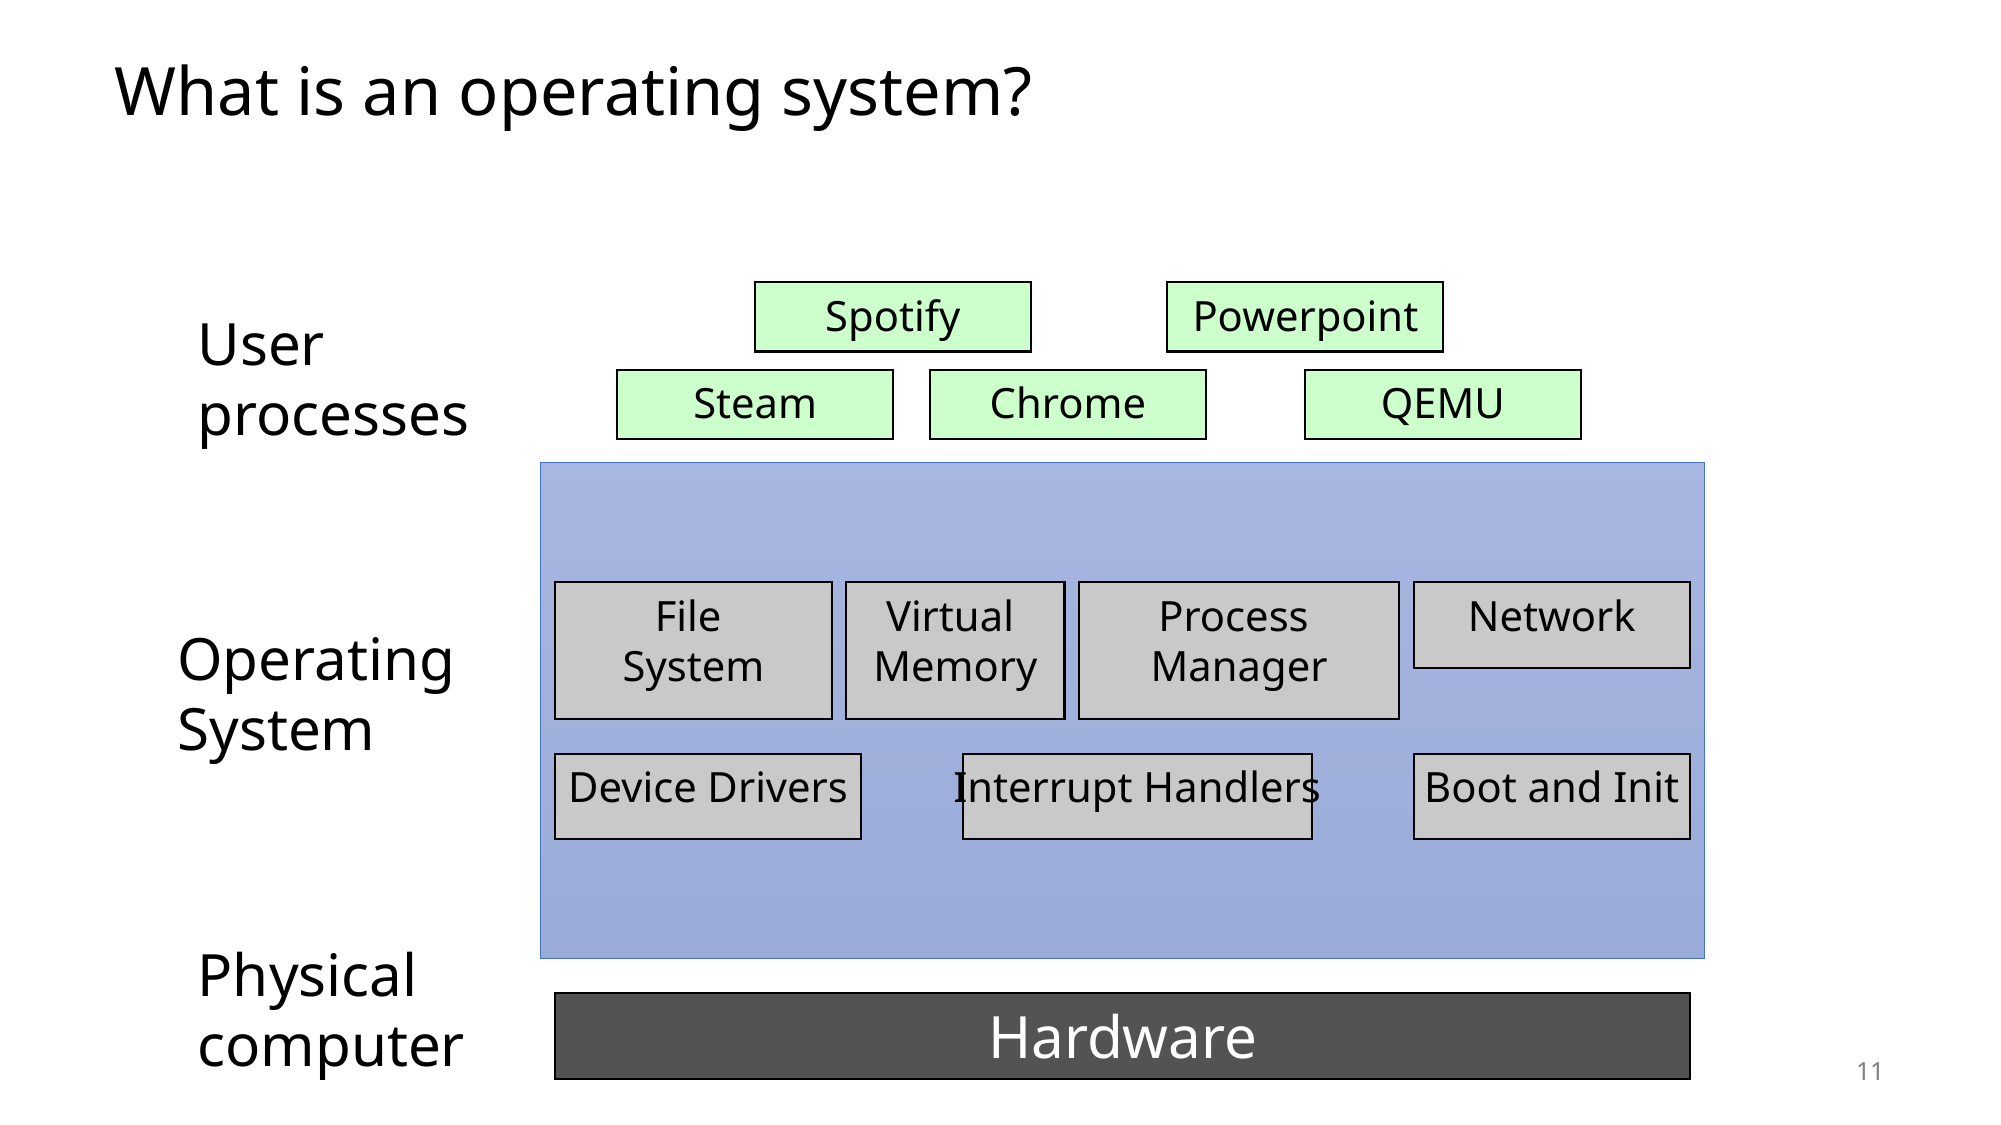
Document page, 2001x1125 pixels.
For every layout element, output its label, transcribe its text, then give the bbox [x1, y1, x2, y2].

text_box File System [554, 581, 833, 720]
title What is an operating system? [99, 37, 1900, 150]
text_box Network [1413, 581, 1691, 669]
text_box Spotify [754, 281, 1032, 353]
text_box Interrupt Handlers [962, 753, 1313, 840]
text_box Virtual Memory [845, 581, 1066, 720]
text_box Device Drivers [554, 753, 862, 840]
text_box Hardware [554, 992, 1691, 1080]
text_box [540, 462, 1705, 959]
text_box Operating System [162, 614, 512, 770]
text_box Physical computer [183, 930, 509, 1086]
text_box User processes [183, 299, 509, 455]
slide_number 11 [1749, 1042, 1900, 1103]
text_box Steam [616, 369, 894, 440]
text_box Process Manager [1078, 581, 1400, 720]
text_box QEMU [1304, 369, 1582, 440]
text_box Boot and Init [1413, 753, 1691, 840]
text_box Chrome [929, 369, 1207, 440]
text_box Powerpoint [1166, 281, 1444, 353]
